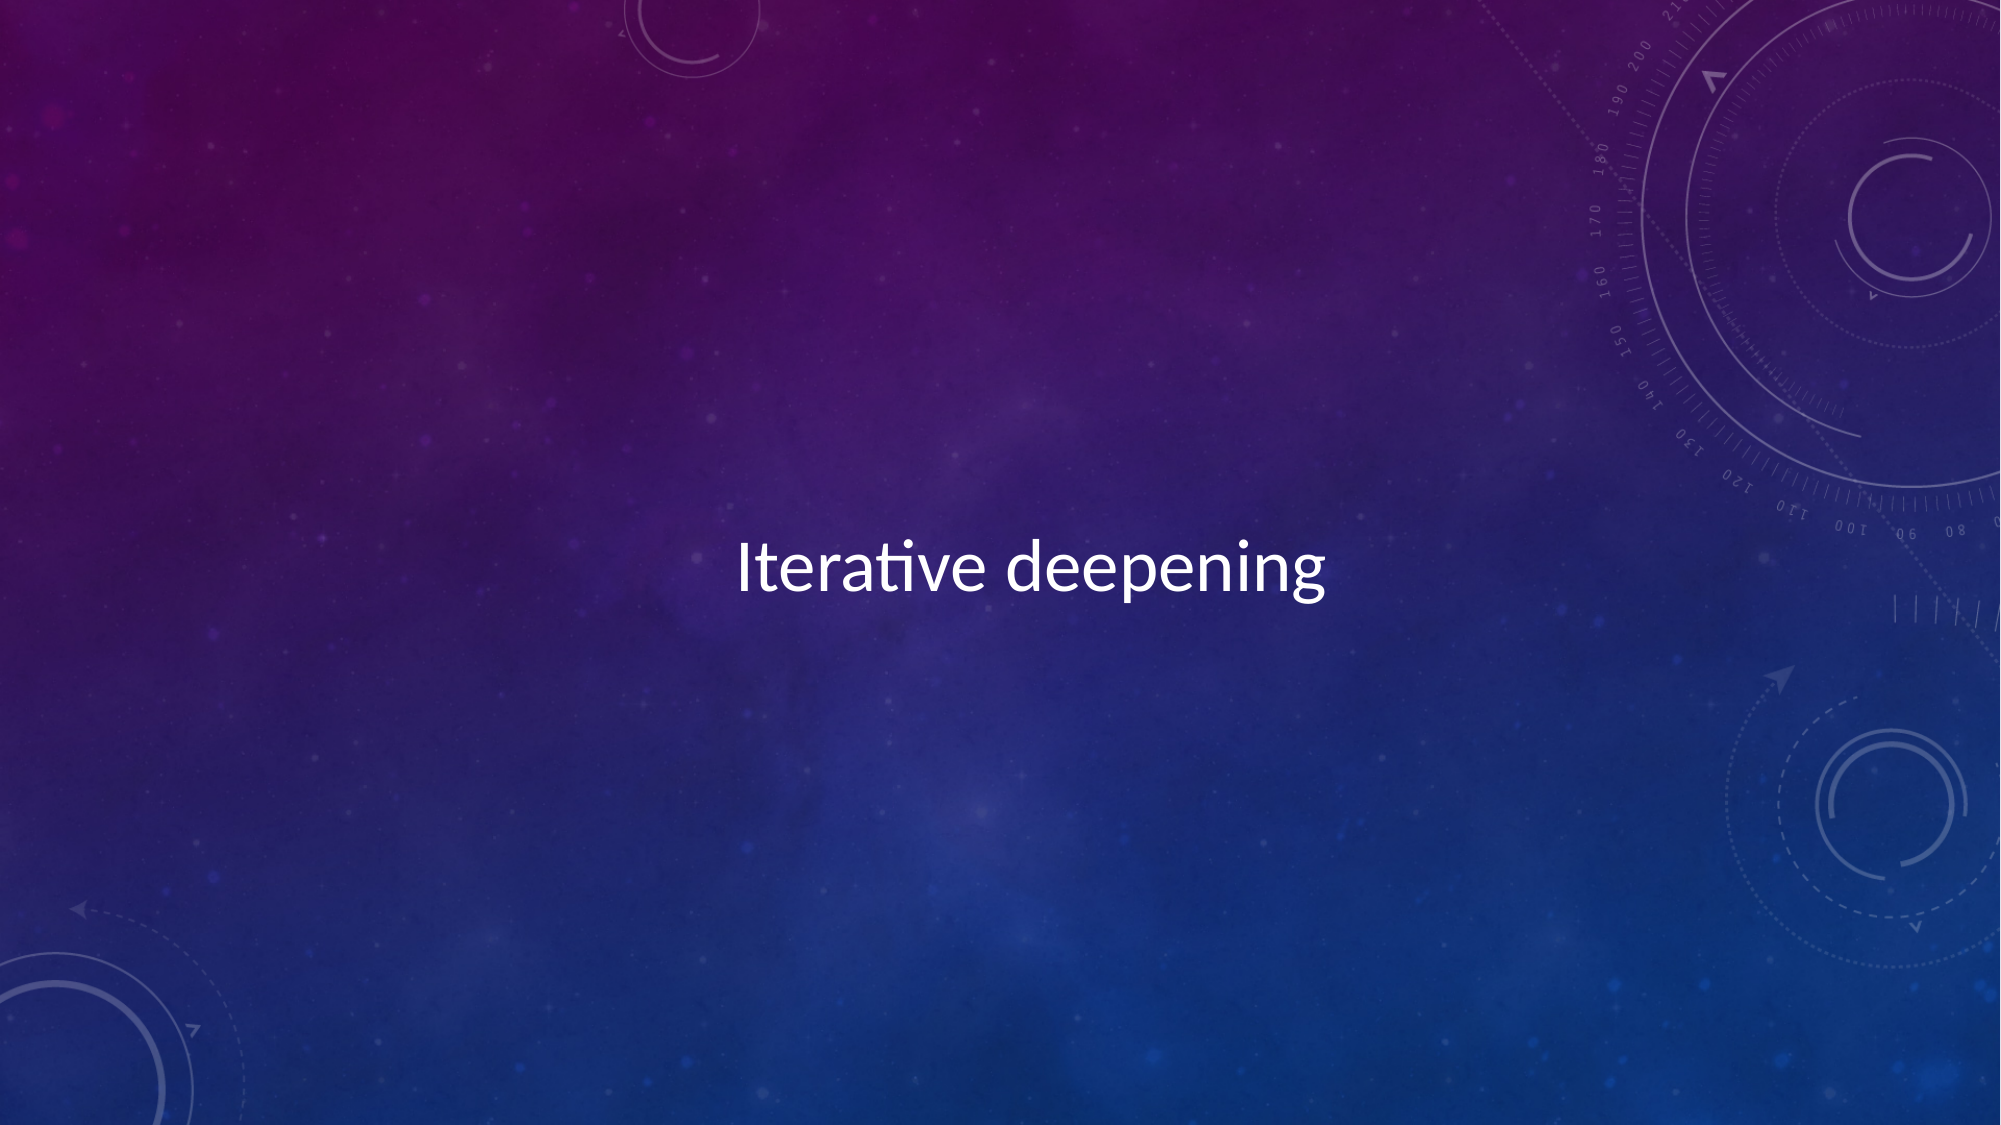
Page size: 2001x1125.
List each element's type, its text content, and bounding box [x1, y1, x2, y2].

text_box Iterative deepening [721, 509, 1381, 615]
picture [0, 0, 2001, 1125]
